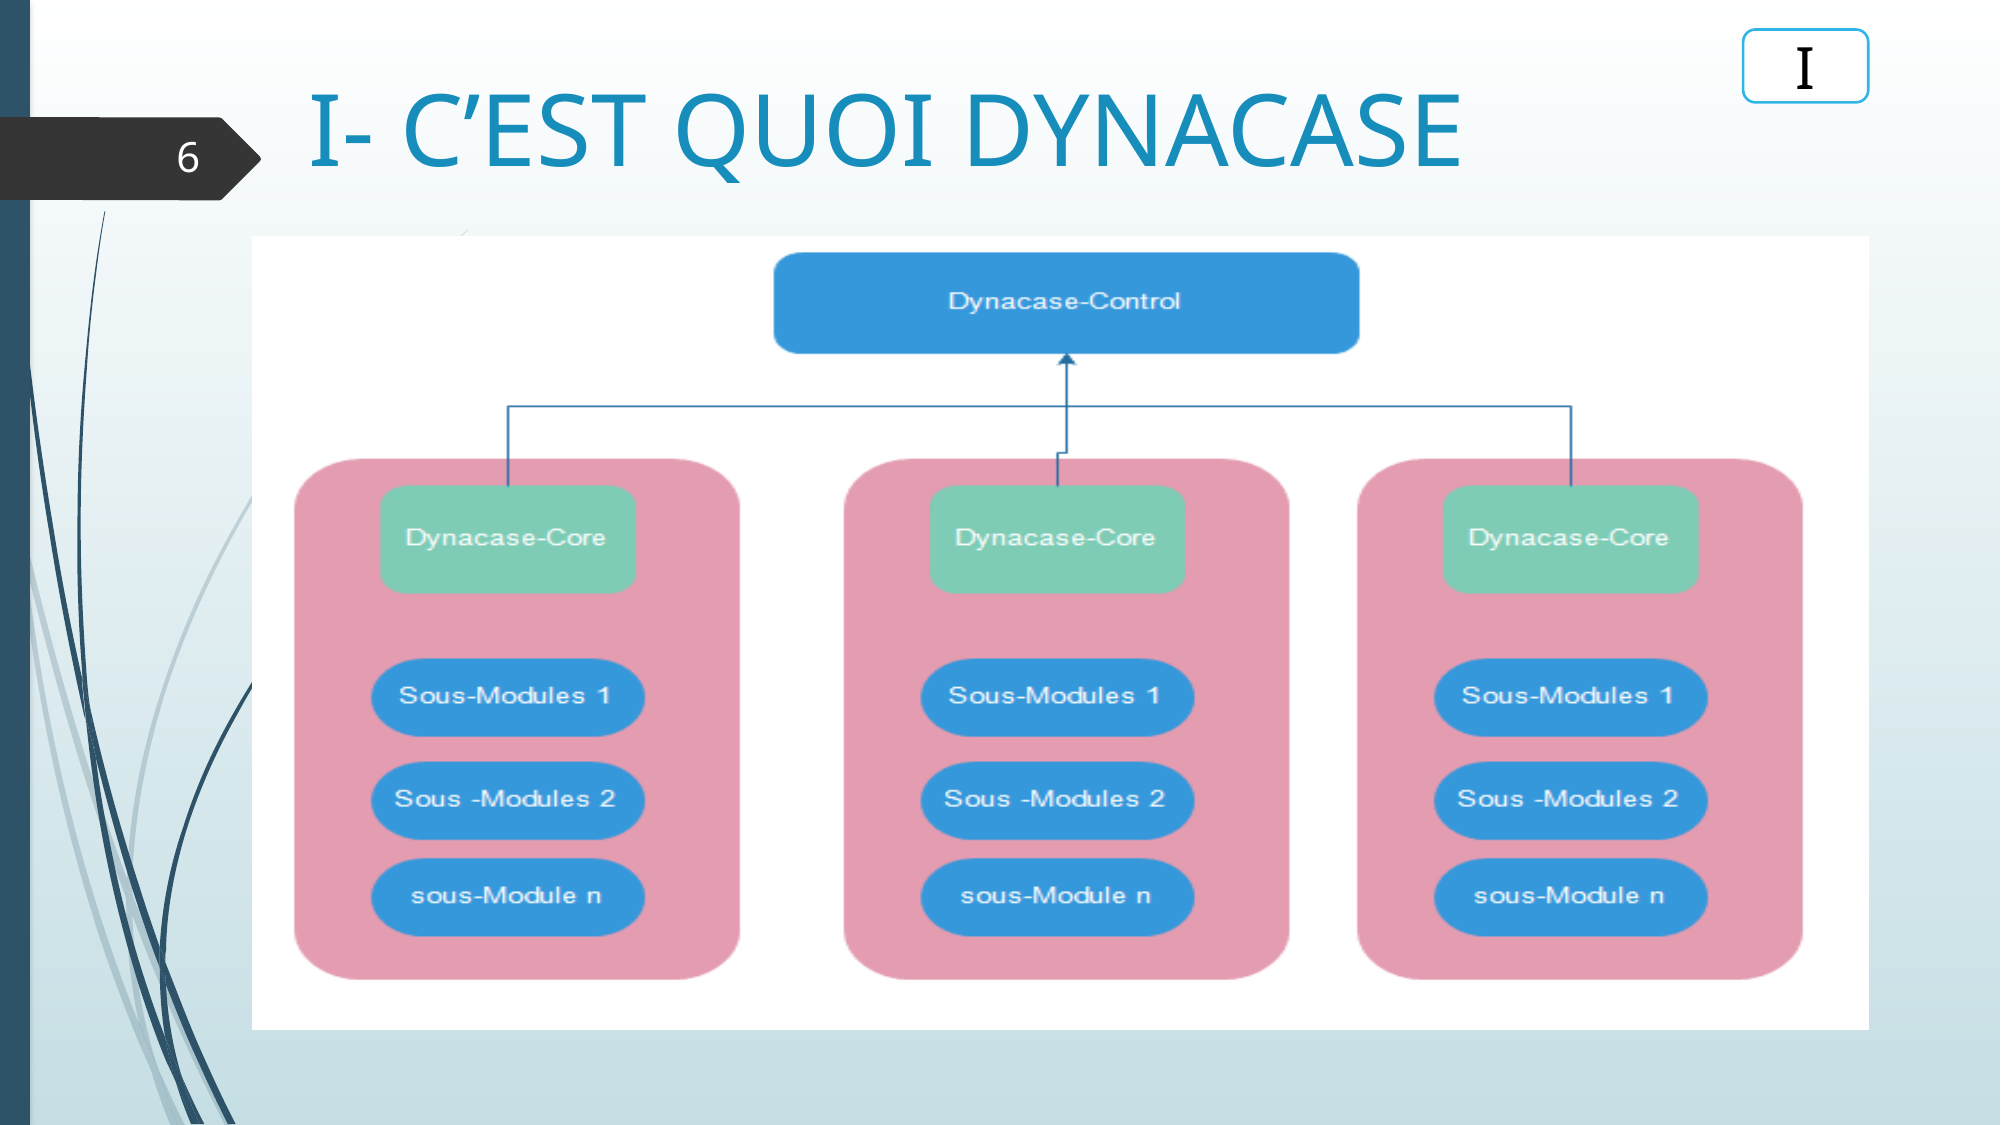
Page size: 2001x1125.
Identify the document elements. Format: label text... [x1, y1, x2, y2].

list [252, 236, 1869, 1030]
text_box I [1741, 28, 1870, 104]
title I- C’EST QUOI DYNACASE [293, 59, 1888, 237]
slide_number 6 [87, 129, 216, 190]
